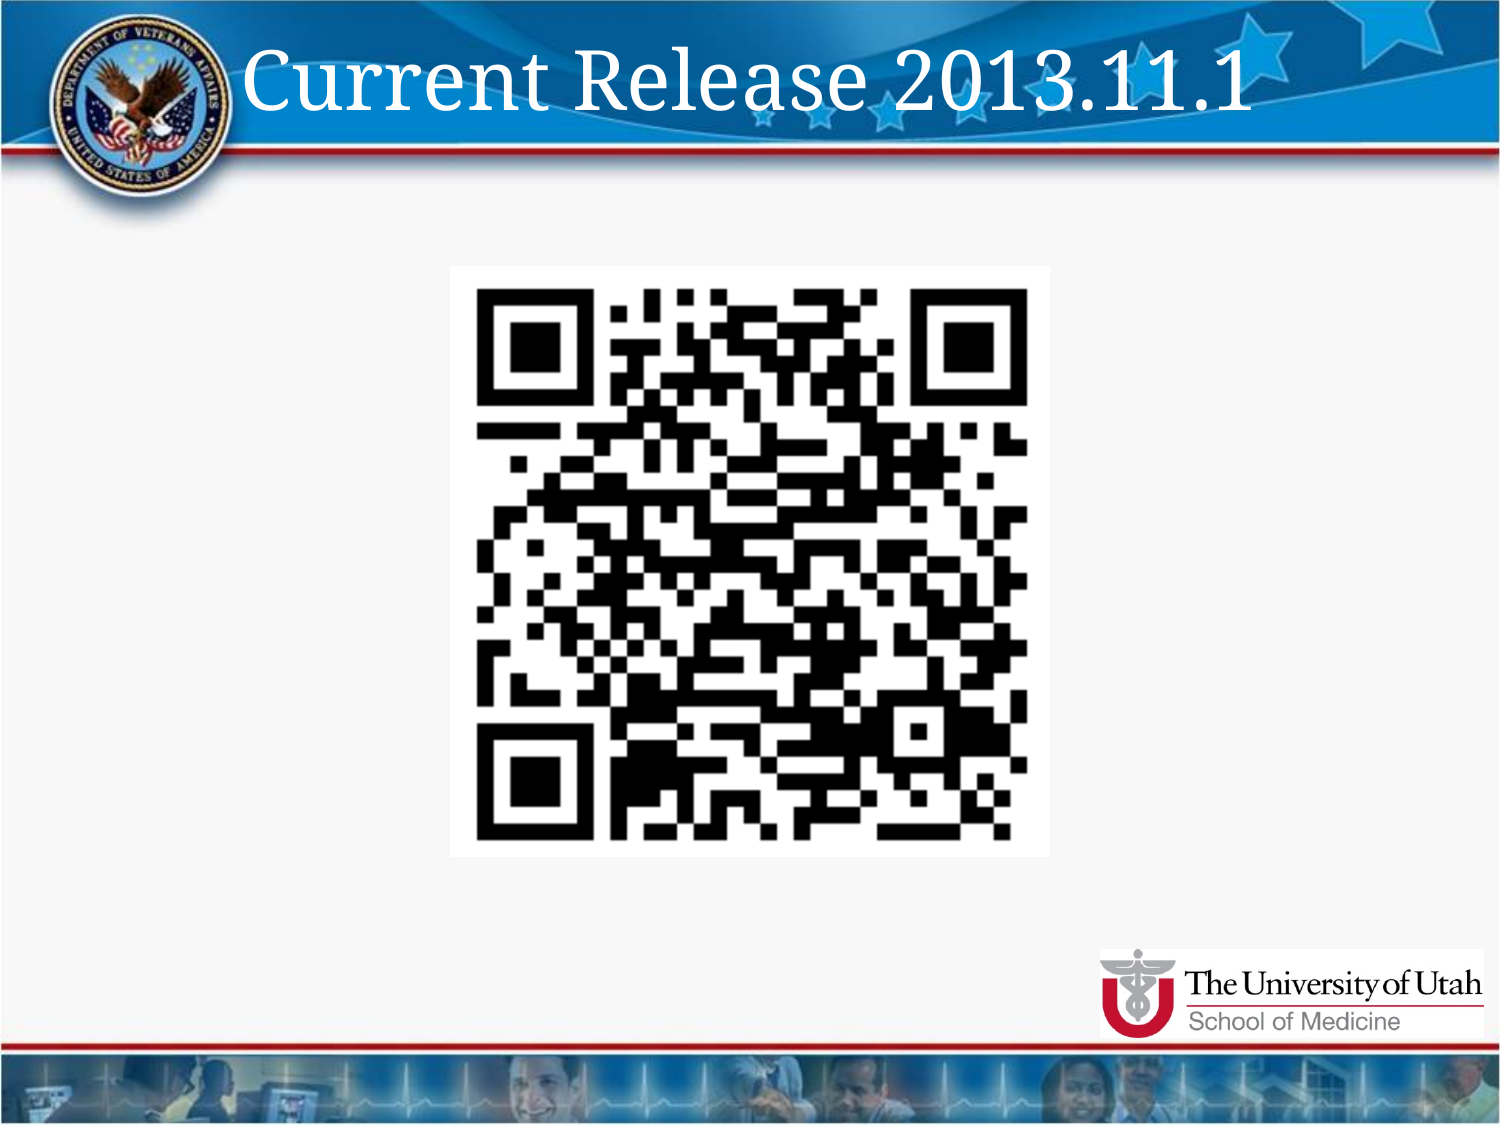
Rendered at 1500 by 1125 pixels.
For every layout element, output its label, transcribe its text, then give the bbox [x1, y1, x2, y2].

title Current Release 2013.11.1 [74, 24, 1426, 130]
picture [0, 0, 1500, 1125]
